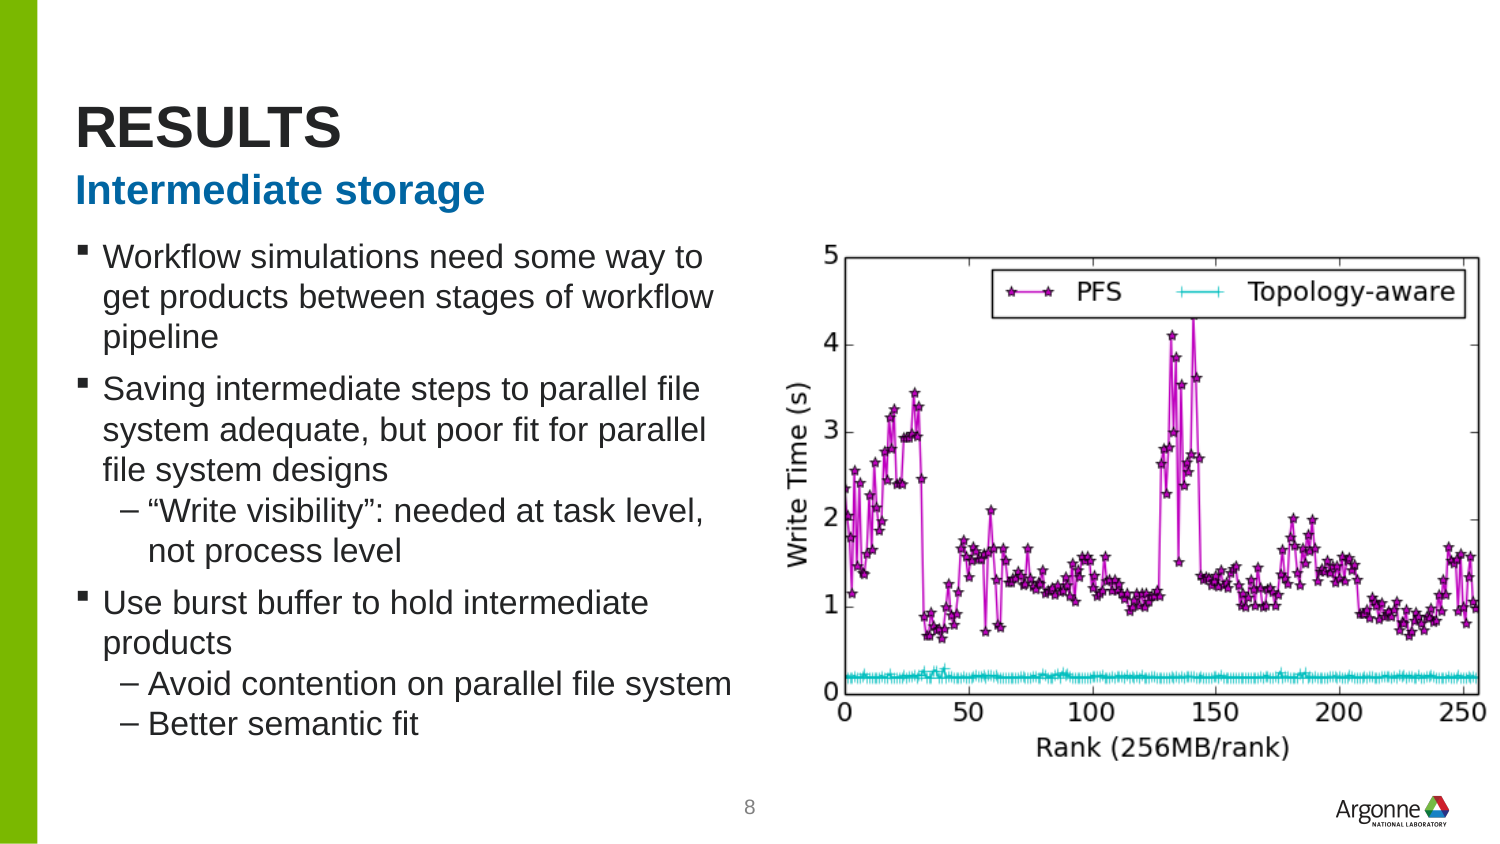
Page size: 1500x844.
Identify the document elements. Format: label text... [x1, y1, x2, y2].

list Workflow simulations need some way to get products between stages of workflow pipeline Saving intermediate steps to parallel file system adequate, but poor fit for parallel file system designs “Write visibility”: needed at task level, not process level Use burst buffer to hold intermediate products Avoid contention on parallel file system Better semantic fit [75, 234, 735, 779]
slide_number 8 [712, 796, 788, 819]
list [774, 230, 1500, 776]
title Results [75, 58, 1449, 161]
list Intermediate storage [75, 169, 1449, 231]
picture [1330, 787, 1458, 834]
